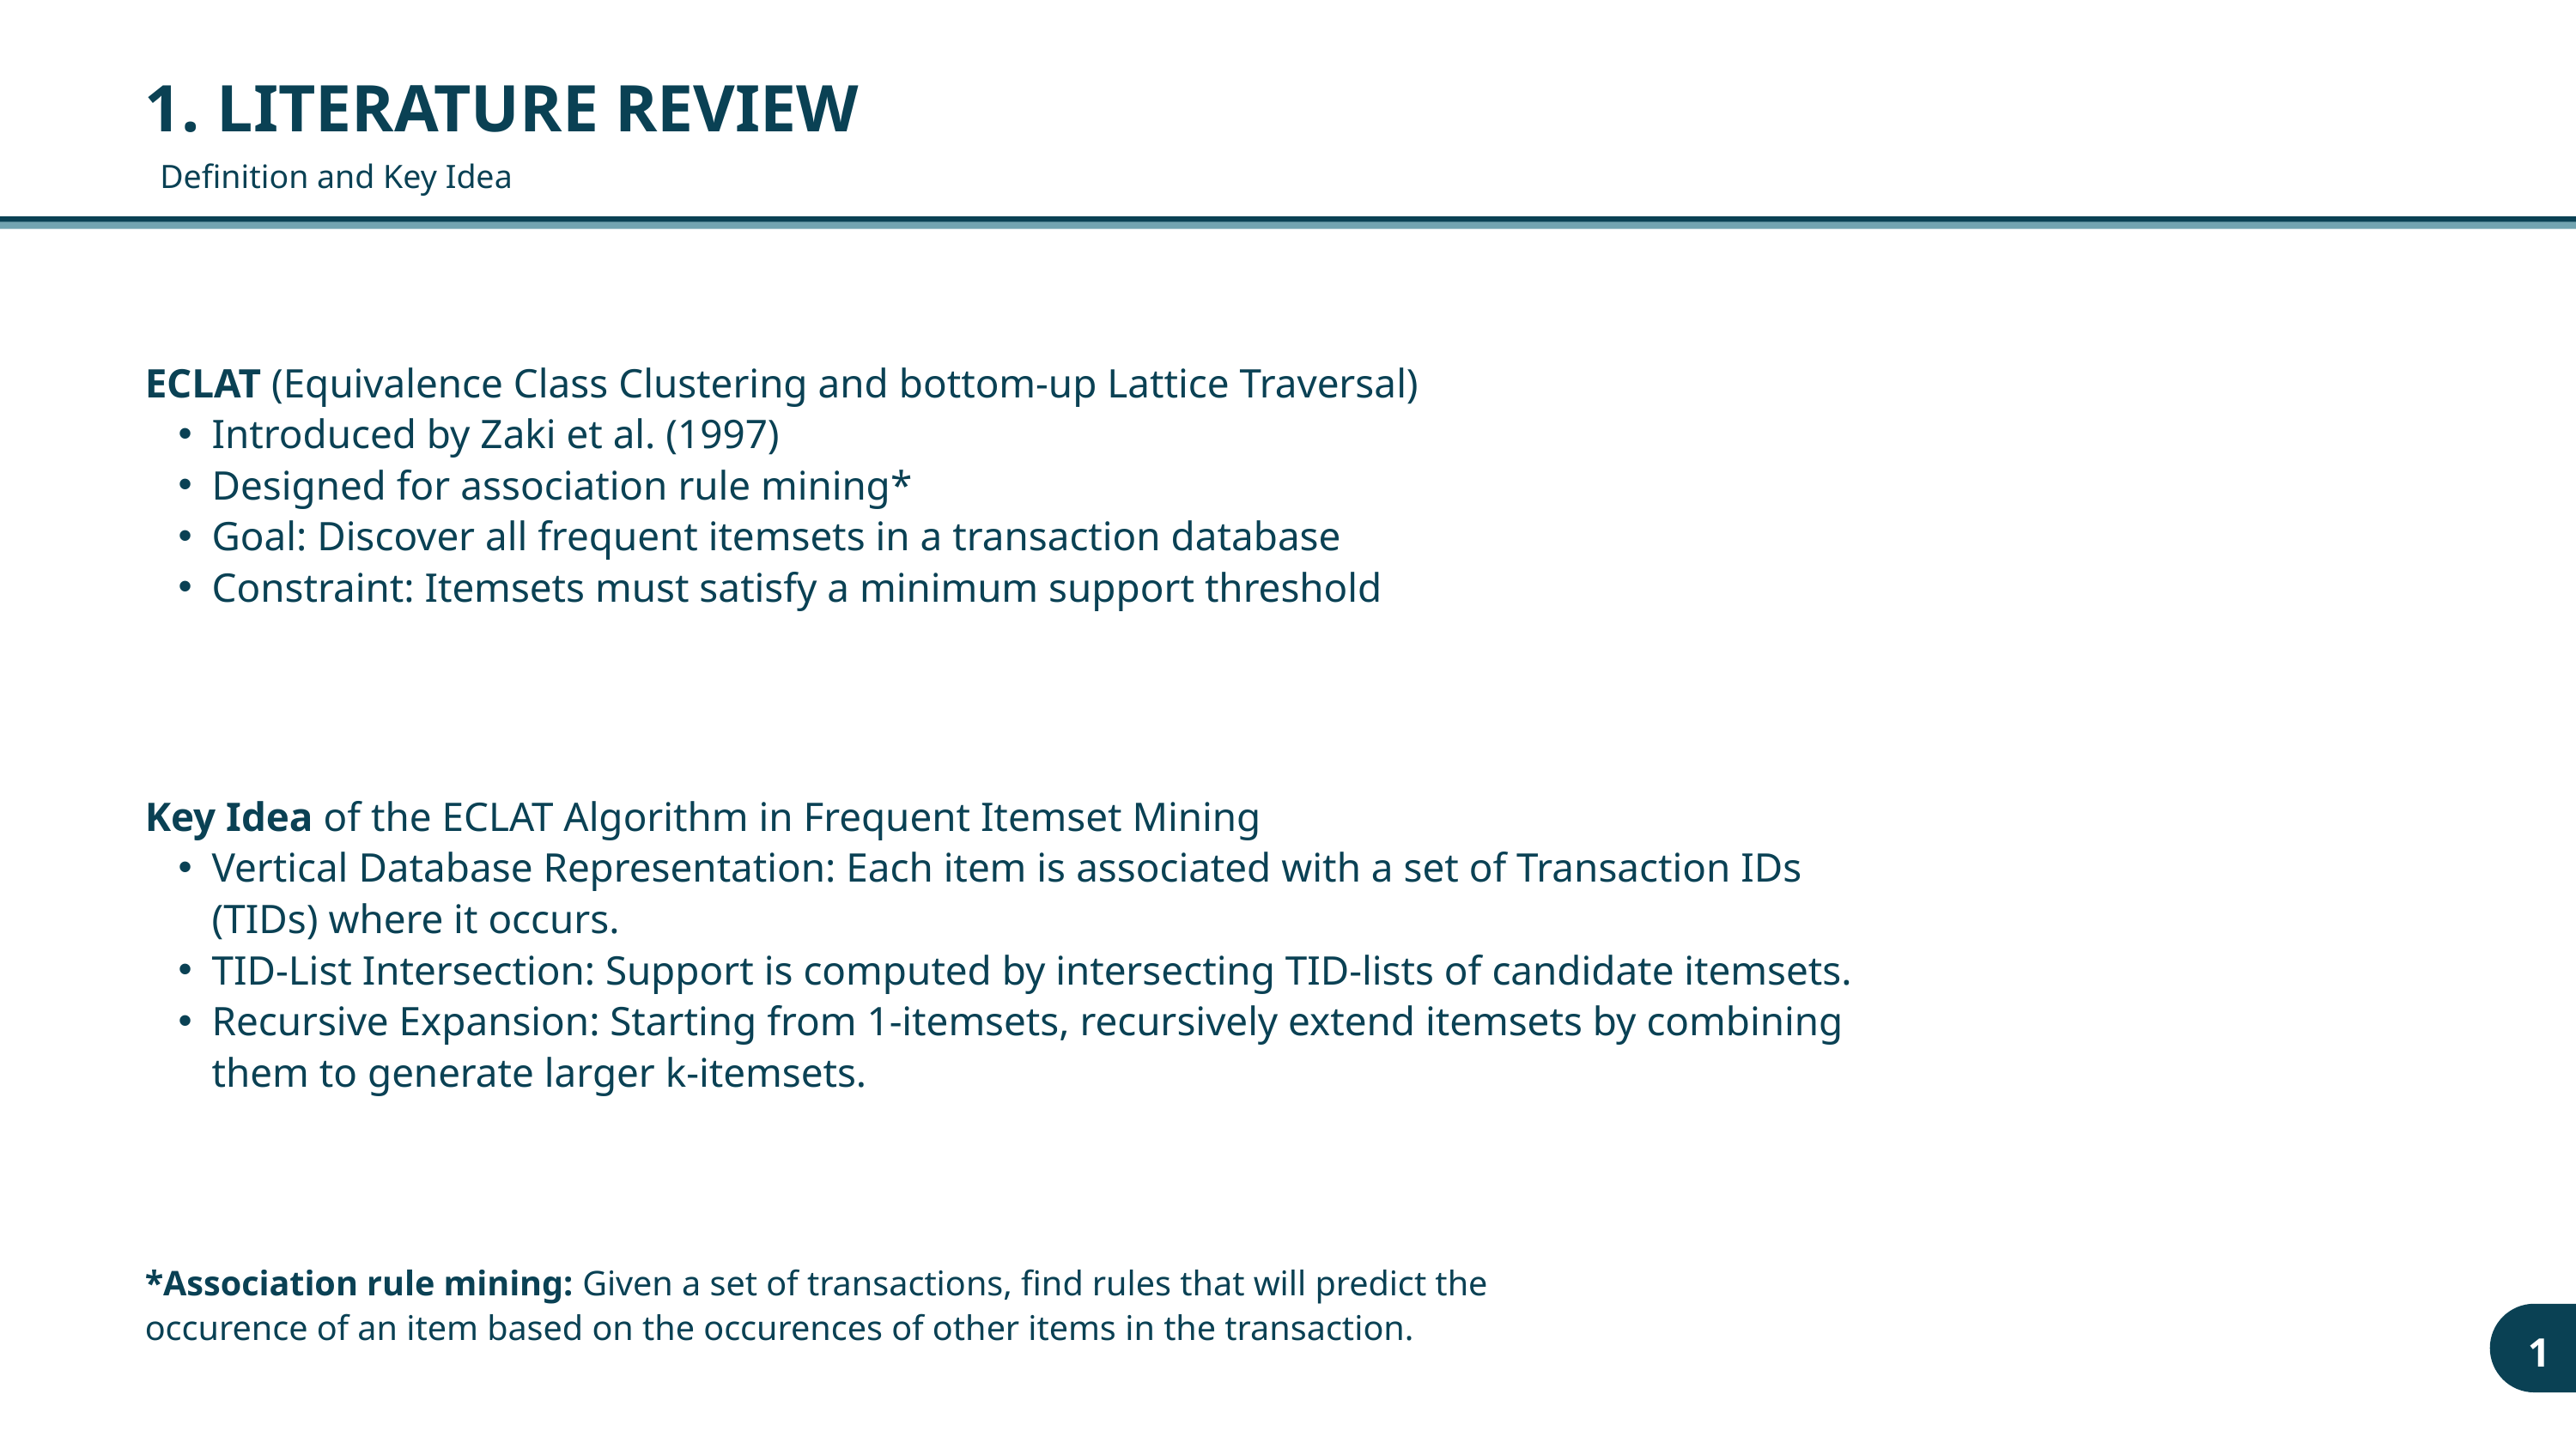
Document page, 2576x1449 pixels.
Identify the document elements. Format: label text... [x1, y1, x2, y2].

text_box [0, 216, 2576, 228]
text_box Key Idea of the ECLAT Algorithm in Frequent Itemset Mining Vertical Database Representation: Each item is associated with a set of Transaction IDs (TIDs) where it occurs. TID-List Intersection: Support is computed by intersecting TID-lists of candidate itemsets. Recursive Expansion: Starting from 1-itemsets, recursively extend itemsets by combining them to generate larger k-itemsets. [144, 787, 1916, 1146]
text_box Definition and Key Idea [160, 155, 2432, 196]
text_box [2489, 1303, 2576, 1393]
text_box ECLAT (Equivalence Class Clustering and bottom-up Lattice Traversal) Introduced by Zaki et al. (1997) Designed for association rule mining* Goal: Discover all frequent itemsets in a transaction database Constraint: Itemsets must satisfy a minimum support threshold [144, 354, 1498, 662]
text_box 1. LITERATURE REVIEW [144, 67, 2490, 145]
text_box *Association rule mining: Given a set of transactions, find rules that will predict the occurence of an item based on the occurences of other items in the transaction. [144, 1258, 1538, 1347]
